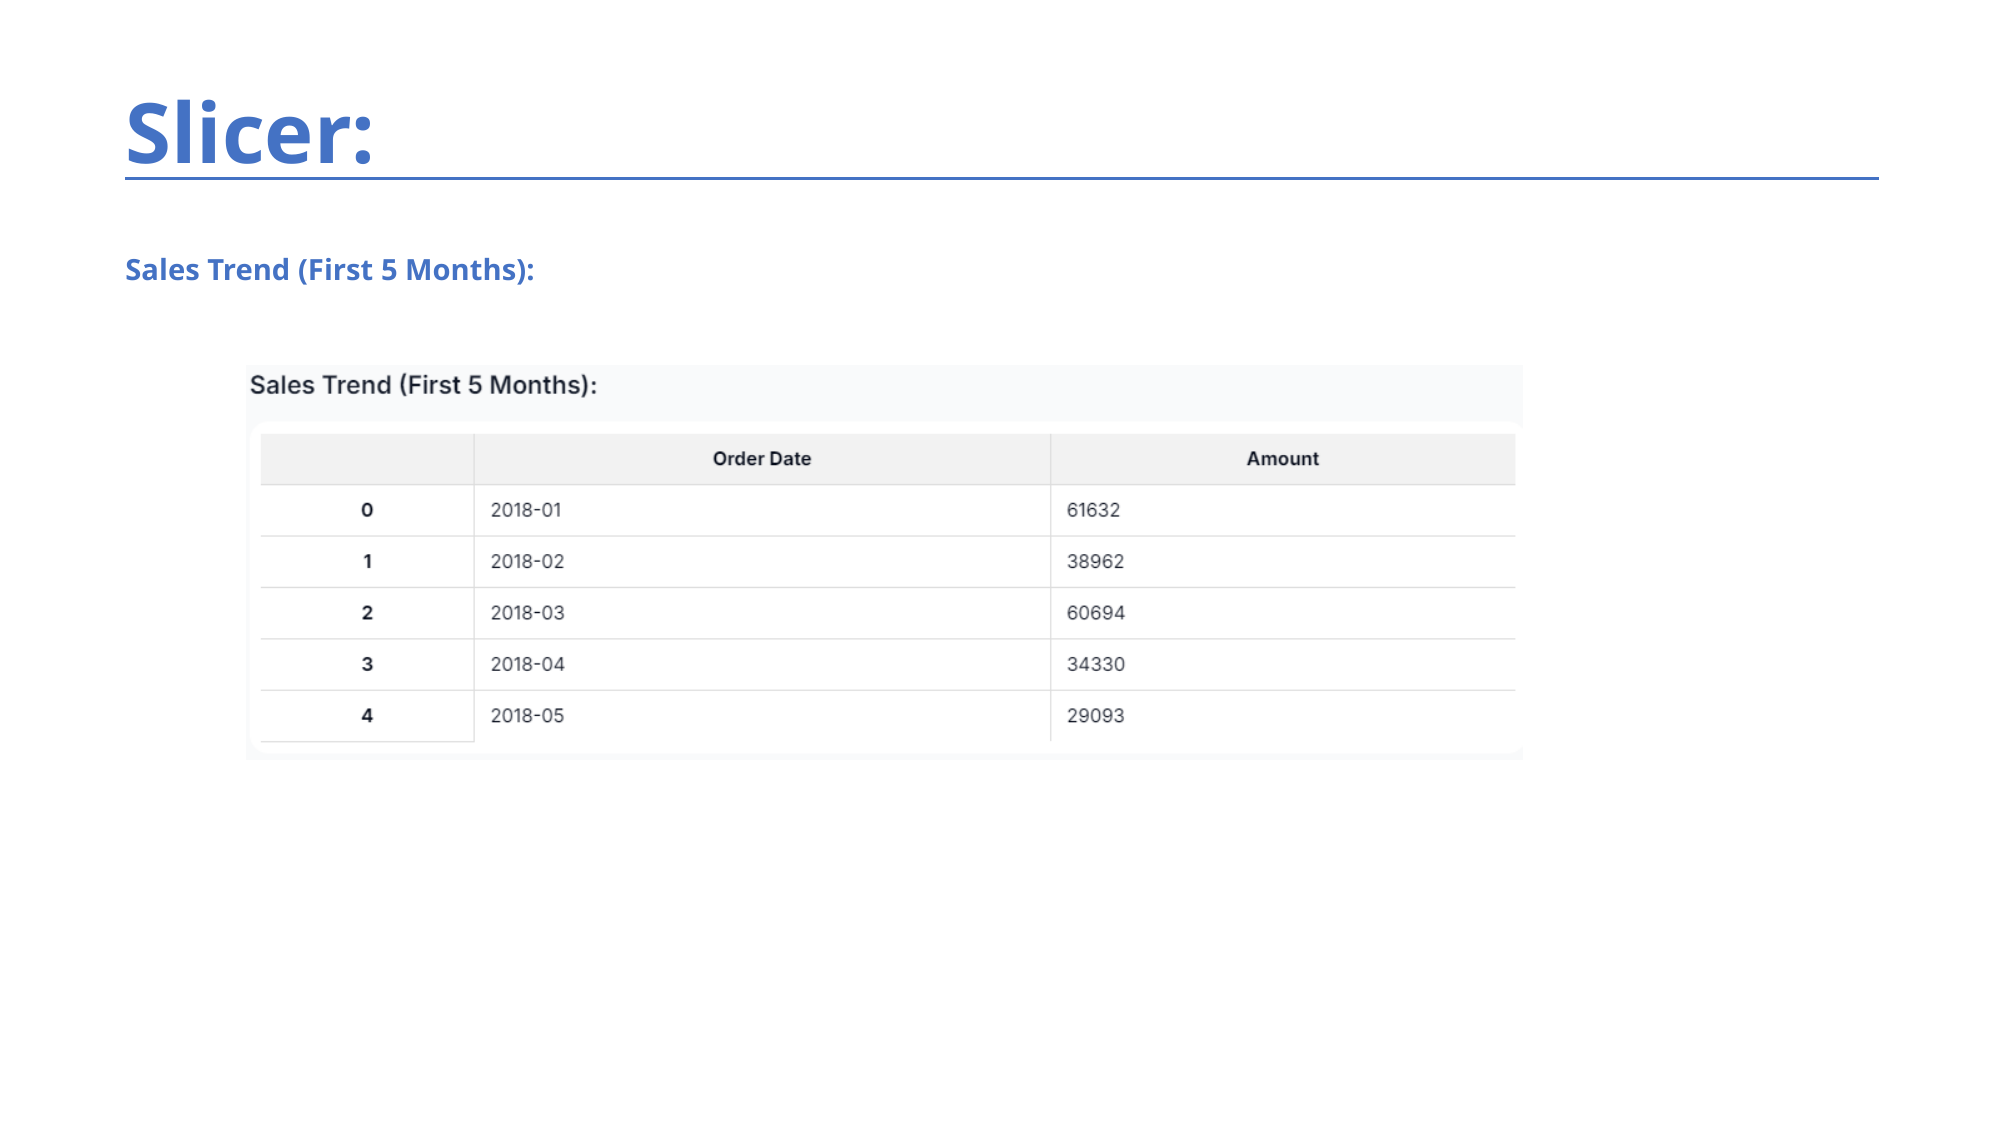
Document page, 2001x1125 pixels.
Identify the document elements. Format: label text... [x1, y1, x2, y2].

picture [246, 365, 1523, 760]
text_box Slicer: [110, 72, 1479, 188]
text_box Sales Trend (First 5 Months): [110, 244, 1111, 294]
